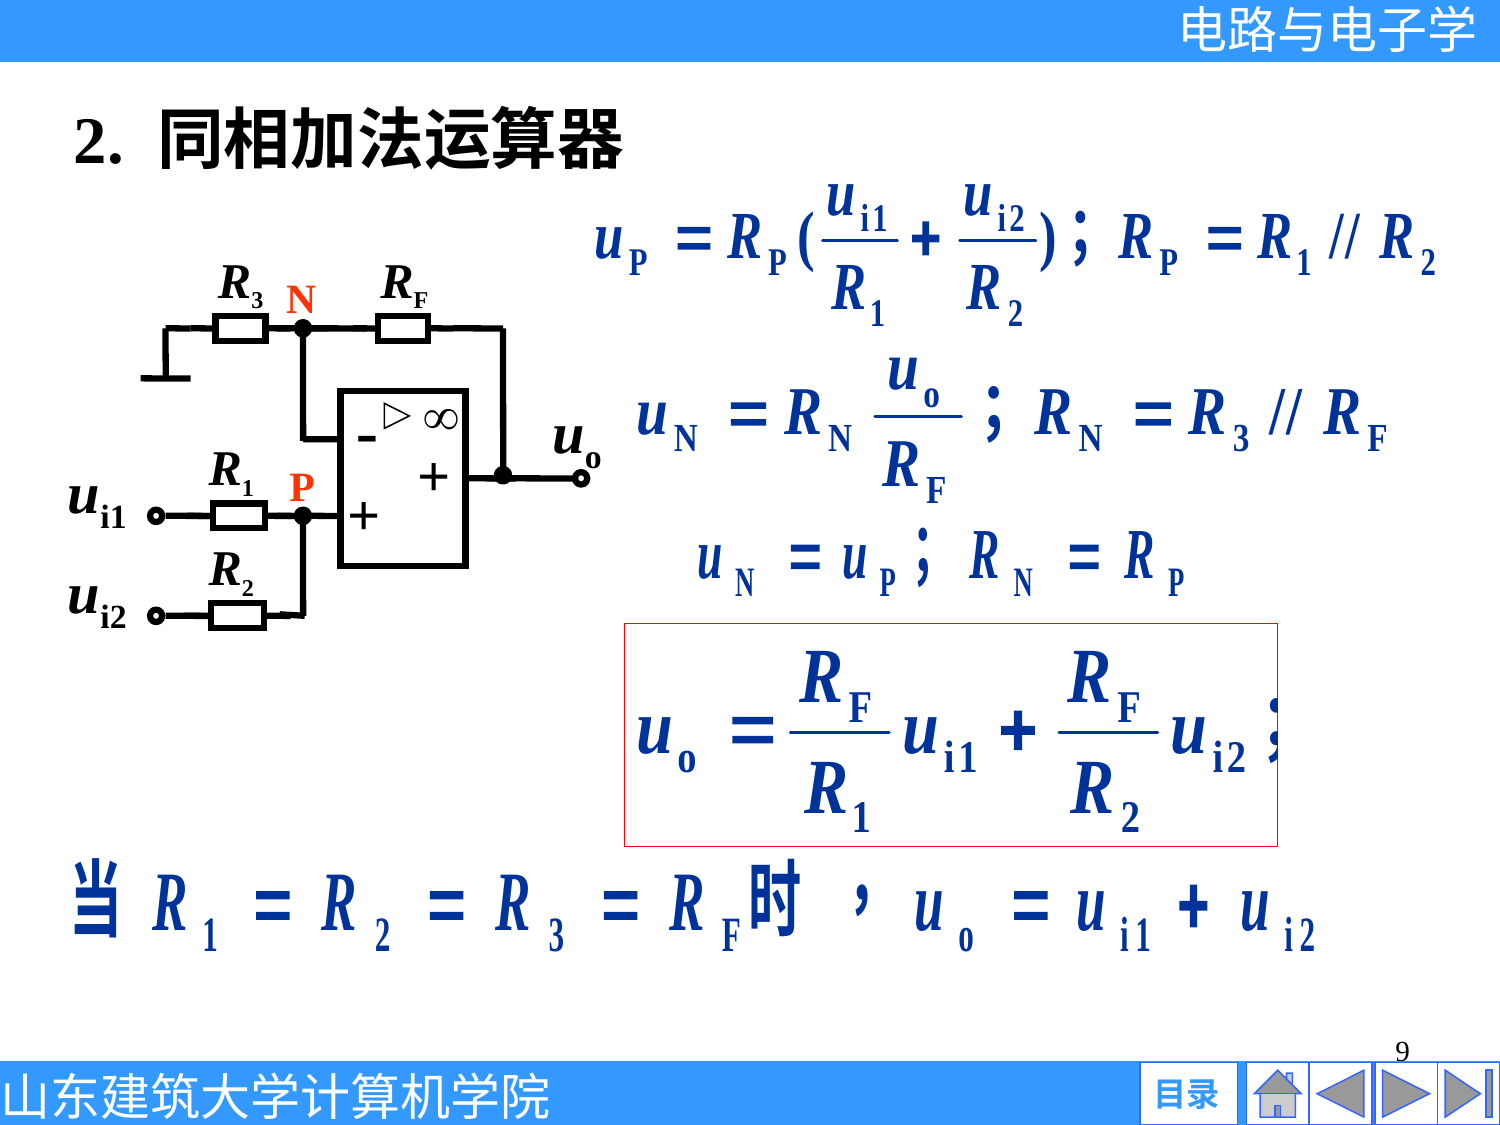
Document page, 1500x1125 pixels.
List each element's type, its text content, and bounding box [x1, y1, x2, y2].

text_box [69, 845, 1331, 968]
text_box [687, 506, 1204, 610]
text_box 2. 同相加法运算器 [59, 89, 739, 185]
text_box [624, 622, 1278, 847]
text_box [52, 240, 638, 634]
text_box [584, 146, 1448, 339]
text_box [626, 320, 1403, 516]
